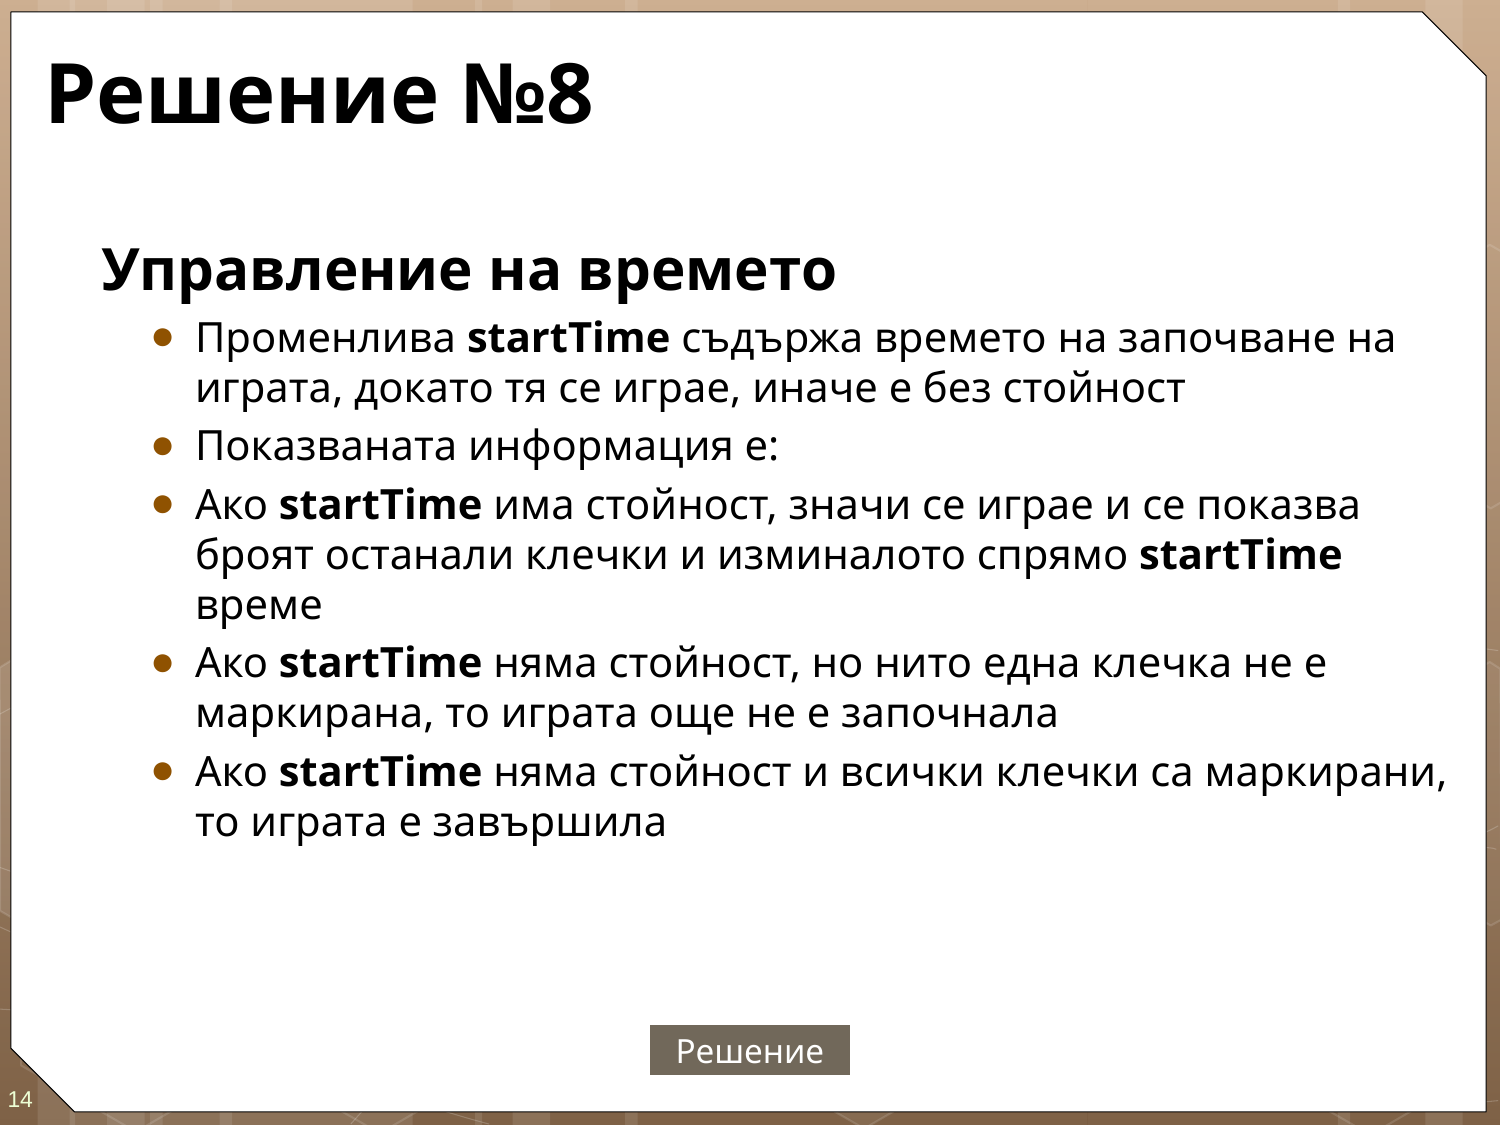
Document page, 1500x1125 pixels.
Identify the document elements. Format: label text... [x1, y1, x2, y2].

list Управление на времето Променлива startTime съдържа времето на започване на играта, докато тя се играе, иначе е без стойност Показваната информация е: Ако startTime има стойност, значи се играе и се показва броят останали клечки и изминалото спрямо startTime време Ако startTime няма стойност, но нито една клечка не е маркирана, то играта още не е започнала Ако startTime няма стойност и всички клечки са маркирани, то играта е завършила [75, 224, 1488, 1113]
title Решение №8 [29, 37, 1450, 144]
text_box Решение [649, 1024, 851, 1076]
